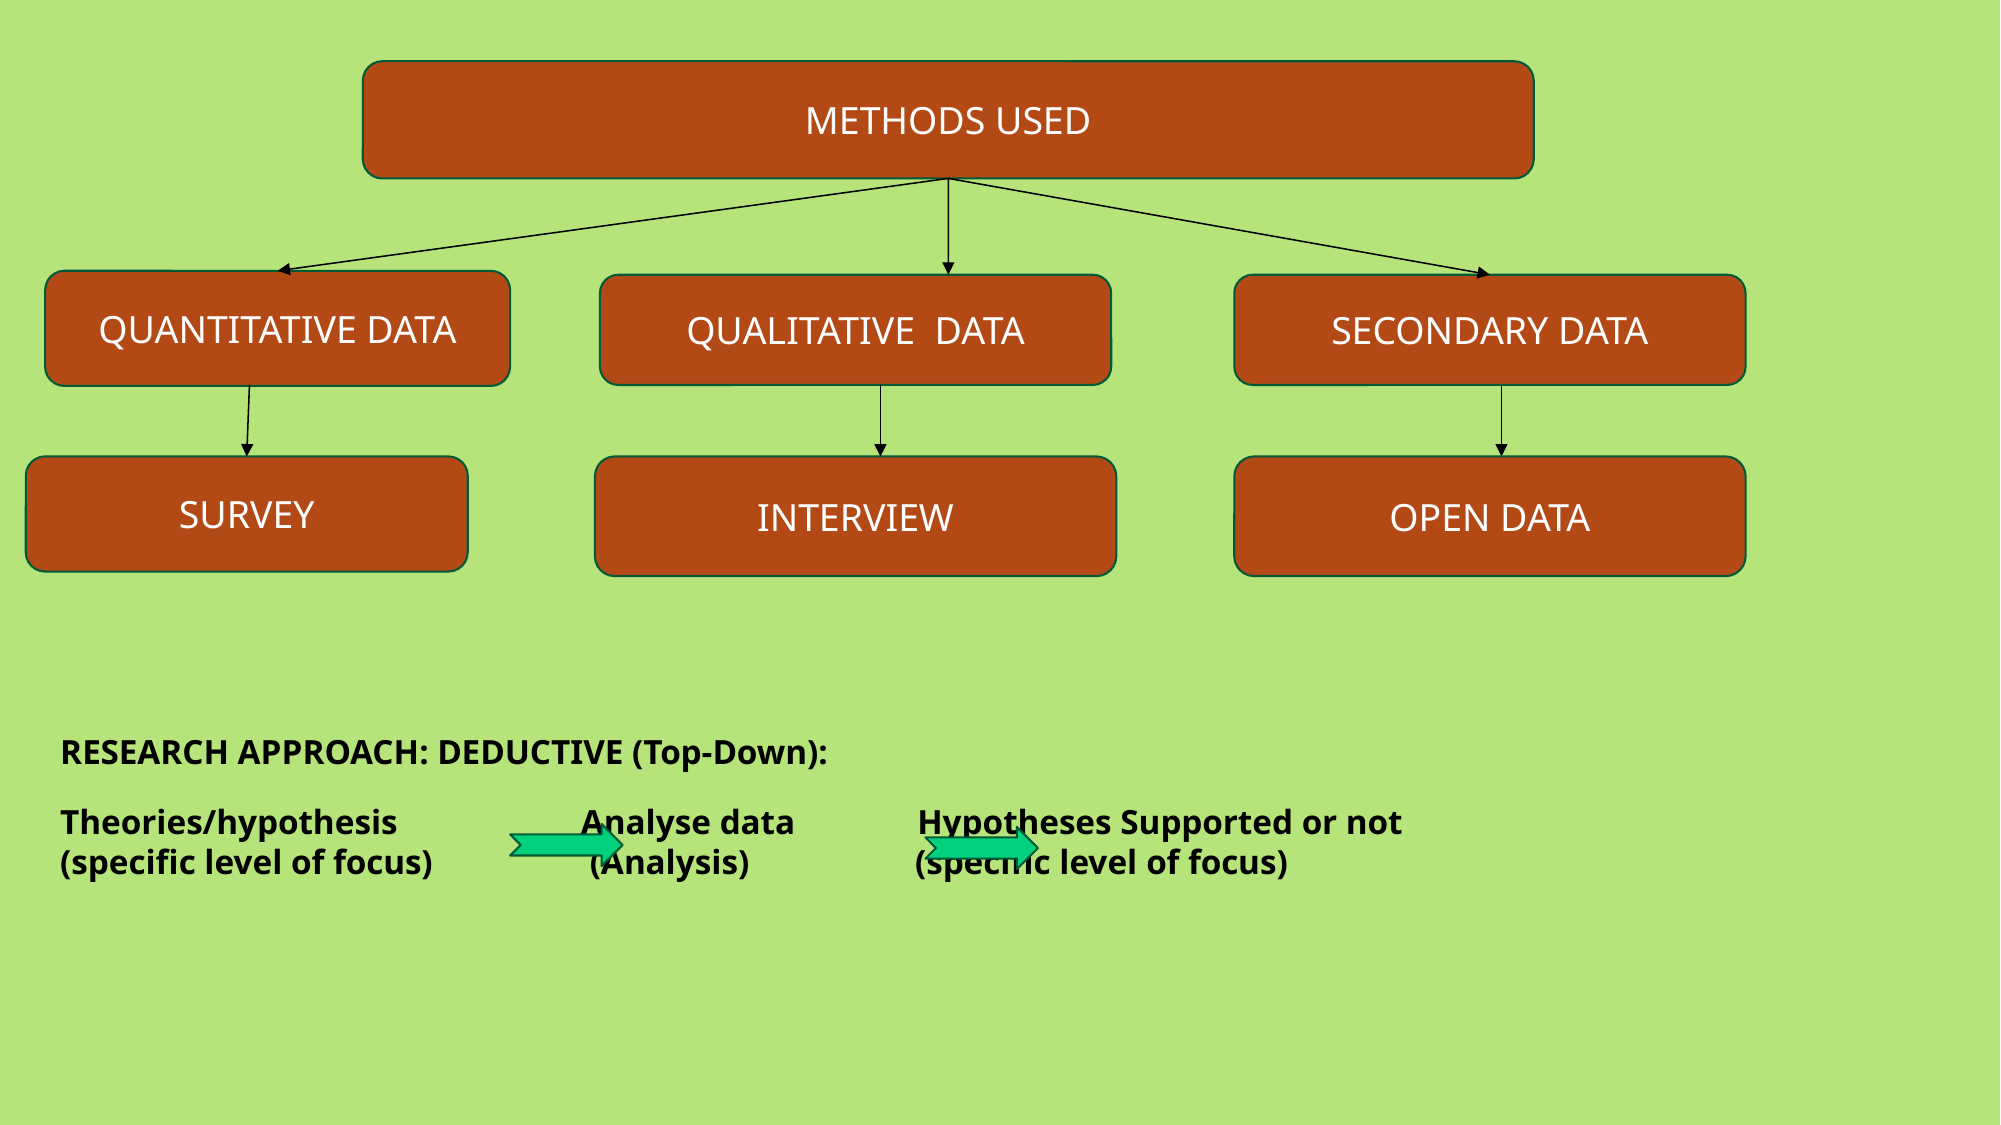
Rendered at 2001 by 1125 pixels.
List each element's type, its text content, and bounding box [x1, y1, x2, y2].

text_box QUALITATIVE DATA [598, 273, 1113, 387]
text_box SURVEY [24, 455, 469, 573]
text_box [509, 822, 624, 867]
text_box INTERVIEW [593, 455, 1118, 578]
text_box [246, 0, 1868, 87]
text_box OPEN DATA [1233, 455, 1747, 578]
text_box SECONDARY DATA [1233, 273, 1747, 387]
text_box RESEARCH APPROACH: DEDUCTIVE (Top-Down): [45, 723, 2000, 793]
text_box QUANTITATIVE DATA [44, 269, 512, 387]
text_box METHODS USED [361, 60, 1535, 180]
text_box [246, 384, 250, 457]
text_box [924, 825, 1039, 871]
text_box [948, 178, 1491, 275]
text_box Theories/hypothesis Analyse data Hypotheses Supported or not (specific level of focus) (Analysis) (specific level of focus) [45, 793, 2000, 889]
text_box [277, 178, 948, 271]
